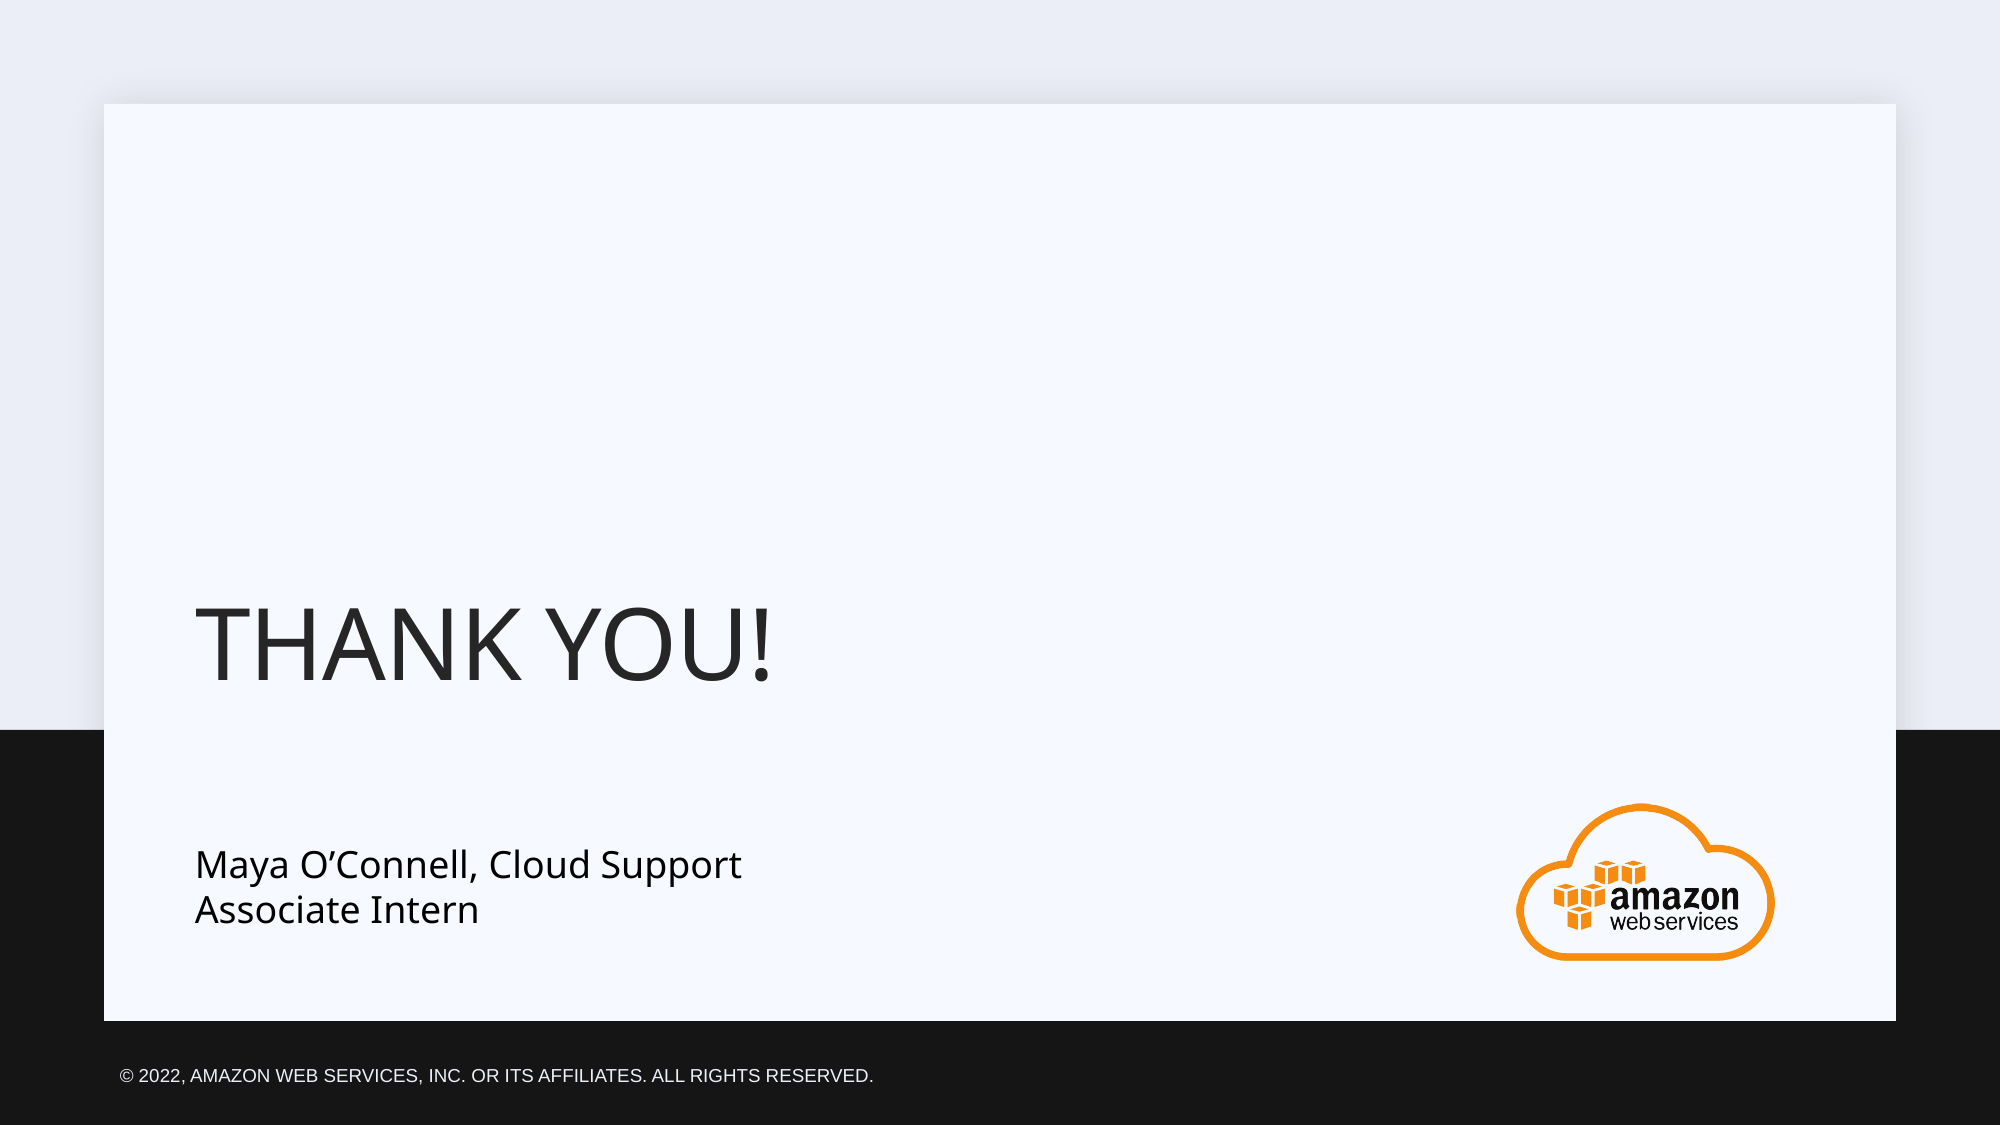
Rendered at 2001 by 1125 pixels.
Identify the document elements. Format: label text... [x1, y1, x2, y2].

text_box Maya O’Connell, Cloud Support Associate Intern [180, 834, 777, 939]
picture [1515, 802, 1776, 961]
footer © 2022, Amazon Web Services, Inc. or its affiliates. All rights reserved. [104, 1044, 904, 1105]
title Thank you! [180, 124, 1830, 710]
